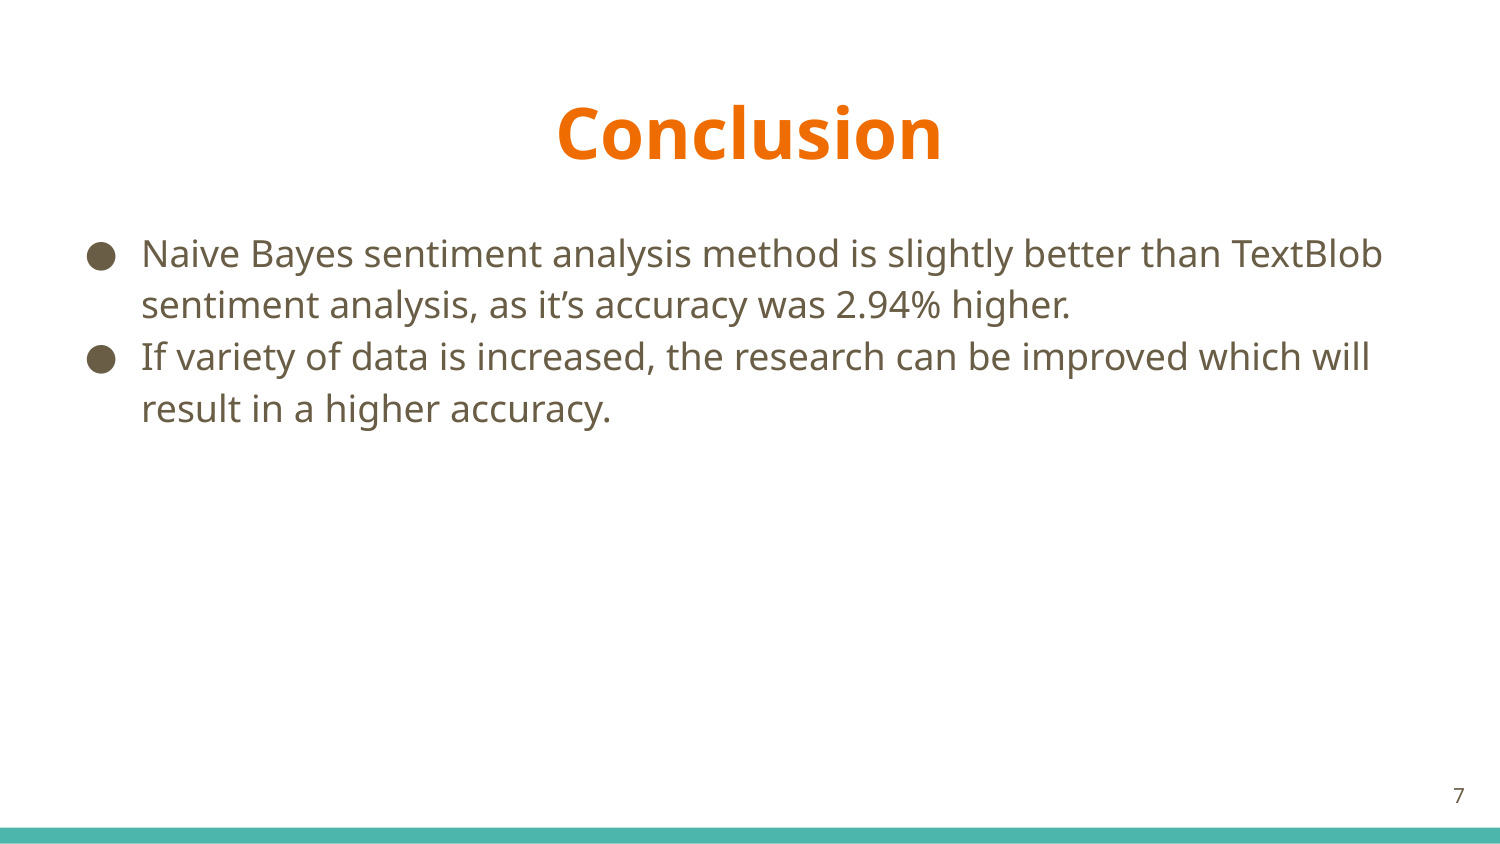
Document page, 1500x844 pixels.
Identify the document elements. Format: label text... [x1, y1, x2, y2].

title Conclusion [51, 72, 1449, 189]
list Naive Bayes sentiment analysis method is slightly better than TextBlob sentiment analysis, as it’s accuracy was 2.94% higher. If variety of data is increased, the research can be improved which will result in a higher accuracy. [51, 207, 1449, 750]
slide_number 7 [1389, 764, 1480, 830]
